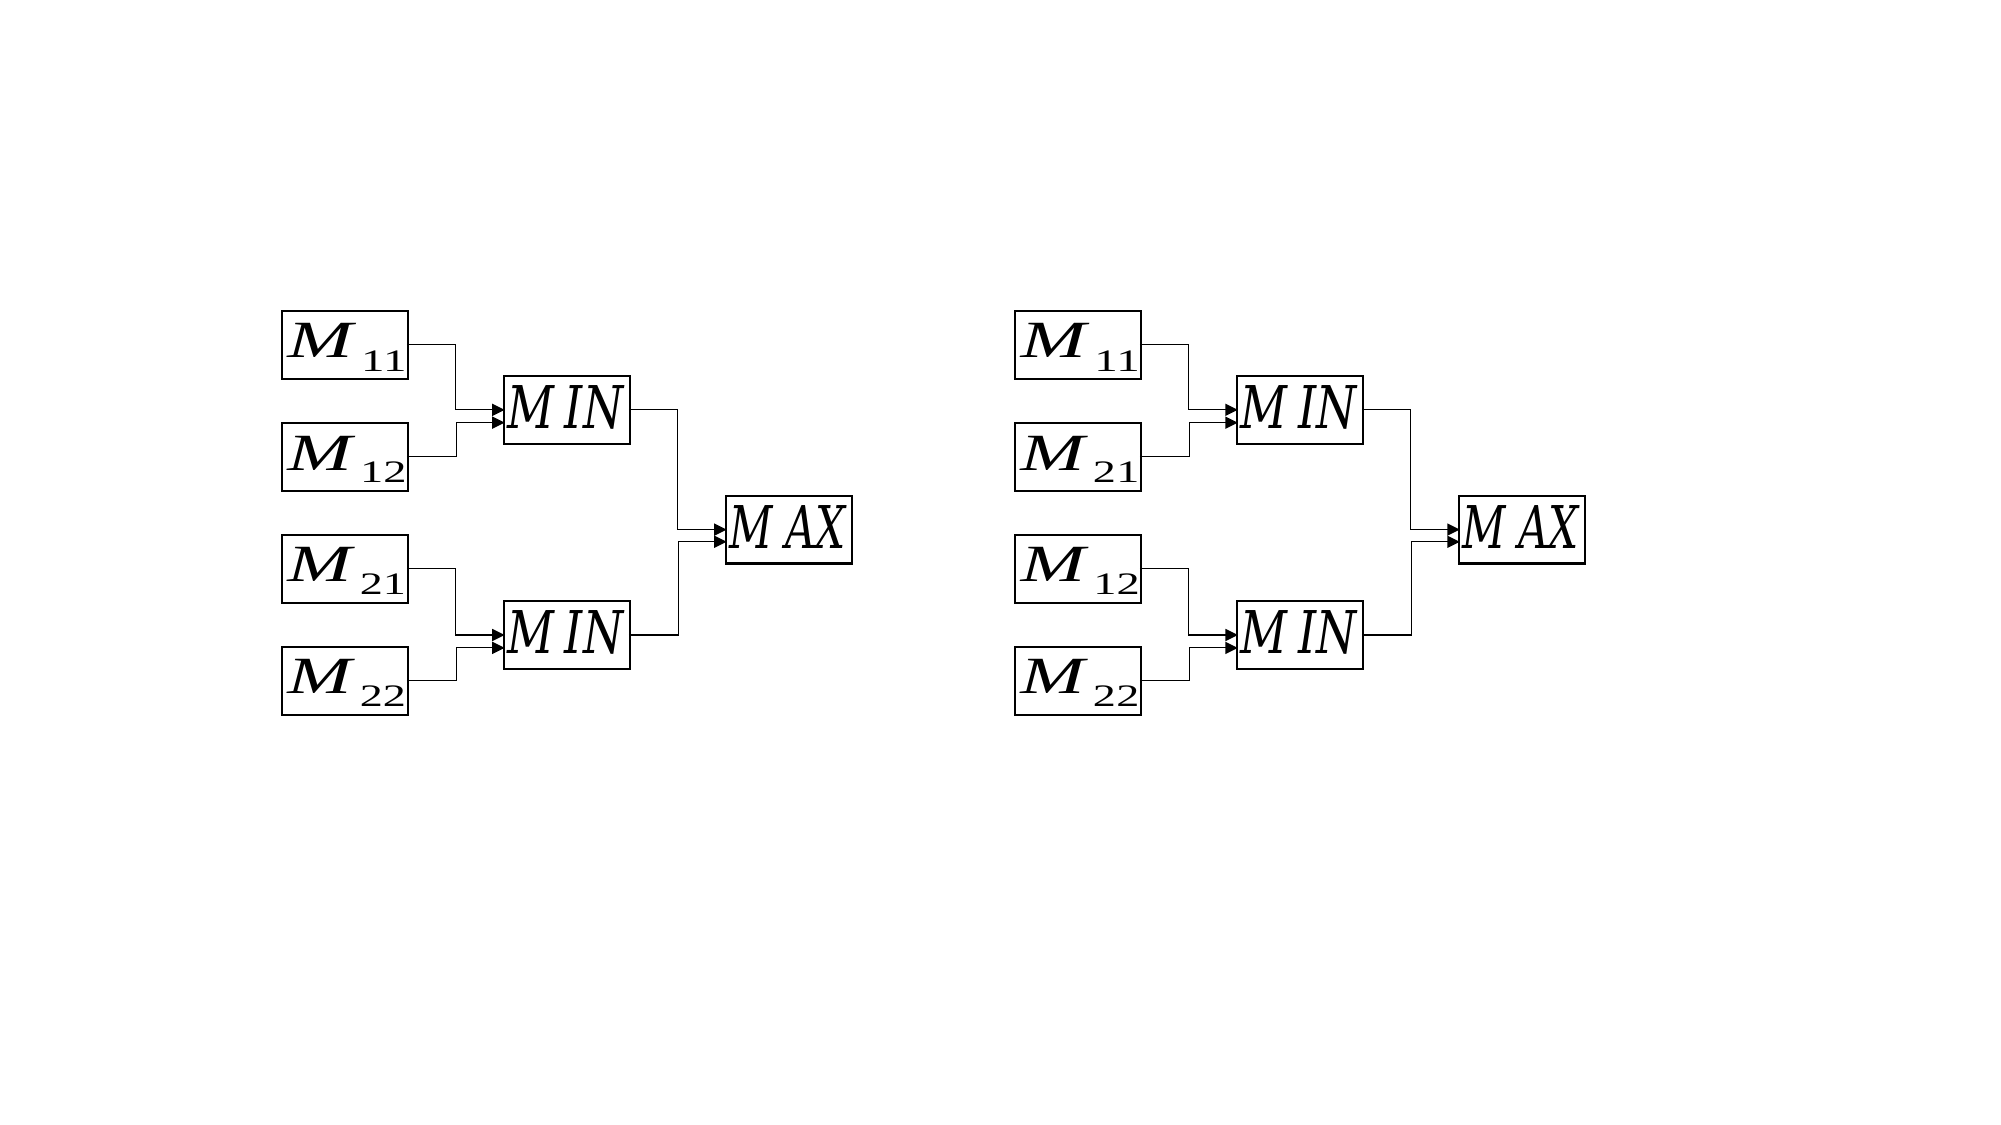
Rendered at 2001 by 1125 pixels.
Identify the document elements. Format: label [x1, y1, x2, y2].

text_box [1361, 409, 1460, 530]
text_box [406, 344, 505, 410]
text_box [1361, 541, 1460, 635]
text_box [406, 568, 505, 635]
text_box [406, 422, 505, 457]
text_box [628, 541, 727, 635]
text_box [628, 409, 727, 530]
text_box [1139, 568, 1238, 635]
text_box [1139, 647, 1238, 681]
text_box [406, 647, 505, 681]
text_box [1139, 344, 1238, 410]
text_box [1139, 422, 1238, 457]
